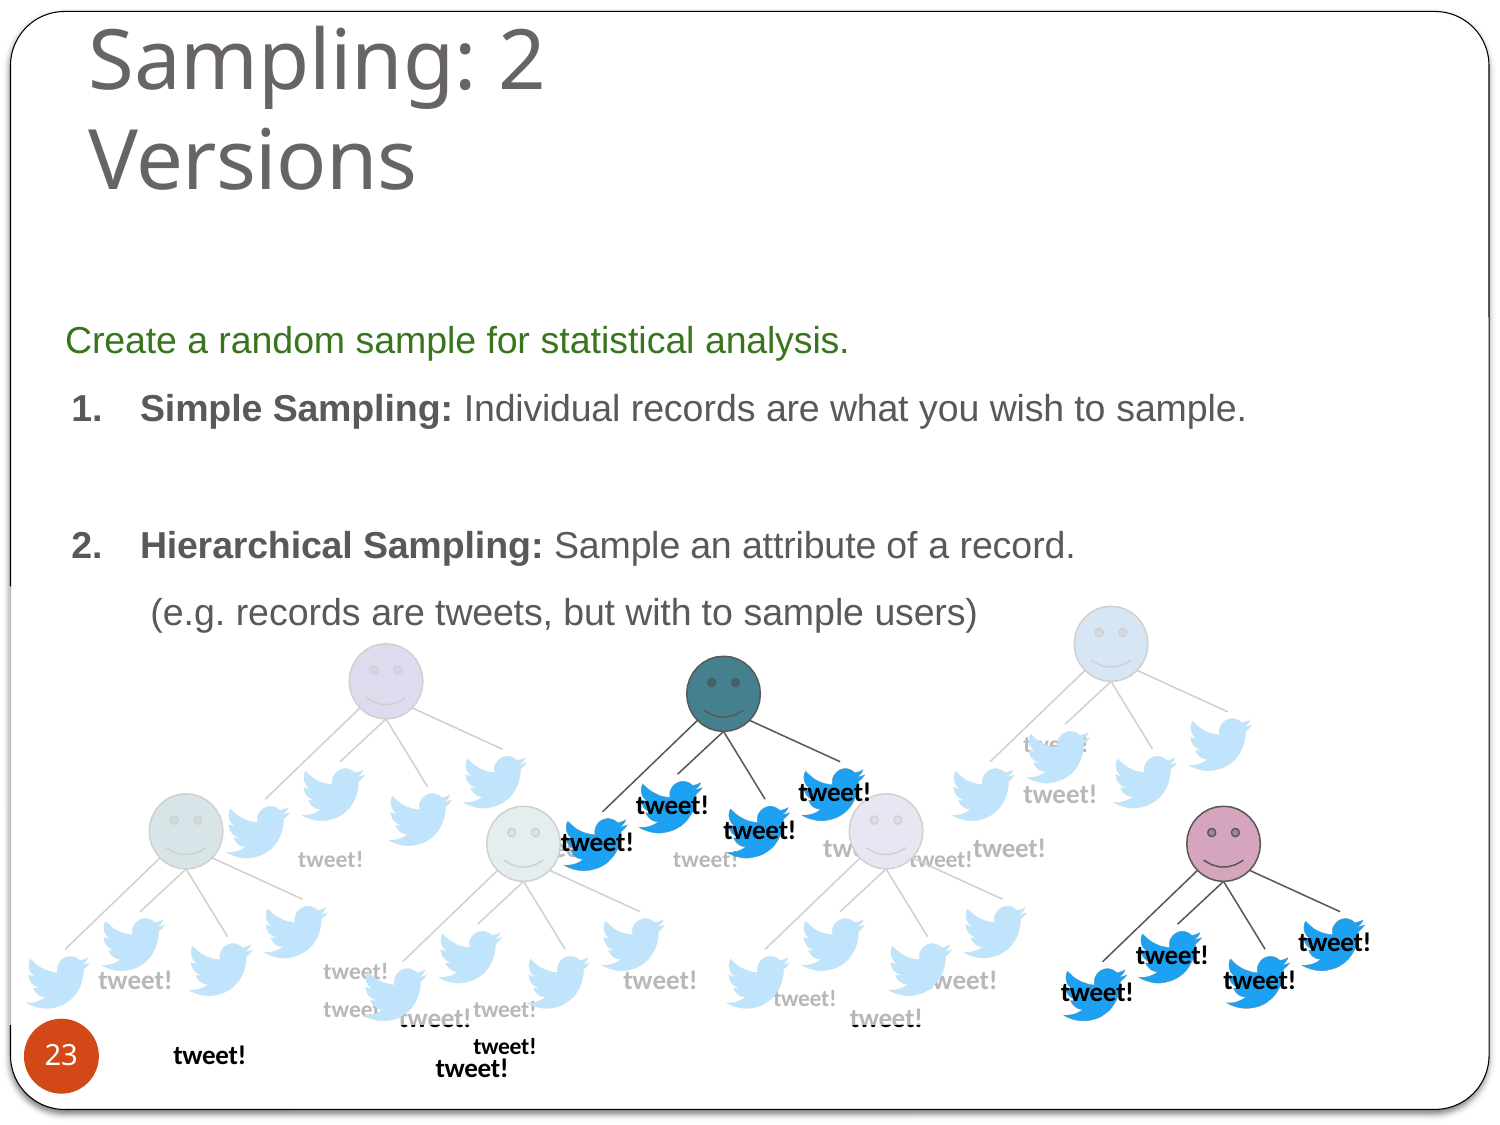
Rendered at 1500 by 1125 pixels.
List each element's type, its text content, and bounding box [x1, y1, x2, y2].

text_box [601, 655, 1222, 792]
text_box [9, 586, 1411, 1026]
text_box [544, 793, 1342, 963]
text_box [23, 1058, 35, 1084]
text_box tweet! tweet! tweet! tweet! tweet! tweet! tweet! tweet! tweet! tweet! tweet! tweet! tweet! tweet! tweet! tweet! tweet! tweet! tweet! tweet! [88, 1042, 1261, 1084]
slide_number 23 [23, 1042, 99, 1094]
text_box Create a random sample for statistical analysis. Simple Sampling: Individual records are what you wish to sample. Hierarchical Sampling: Sample an attribute of a record. (e.g. records are tweets, but with to sample users) [63, 292, 1255, 584]
title Sampling: 2 Versions [86, 4, 849, 207]
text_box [601, 972, 1222, 1008]
